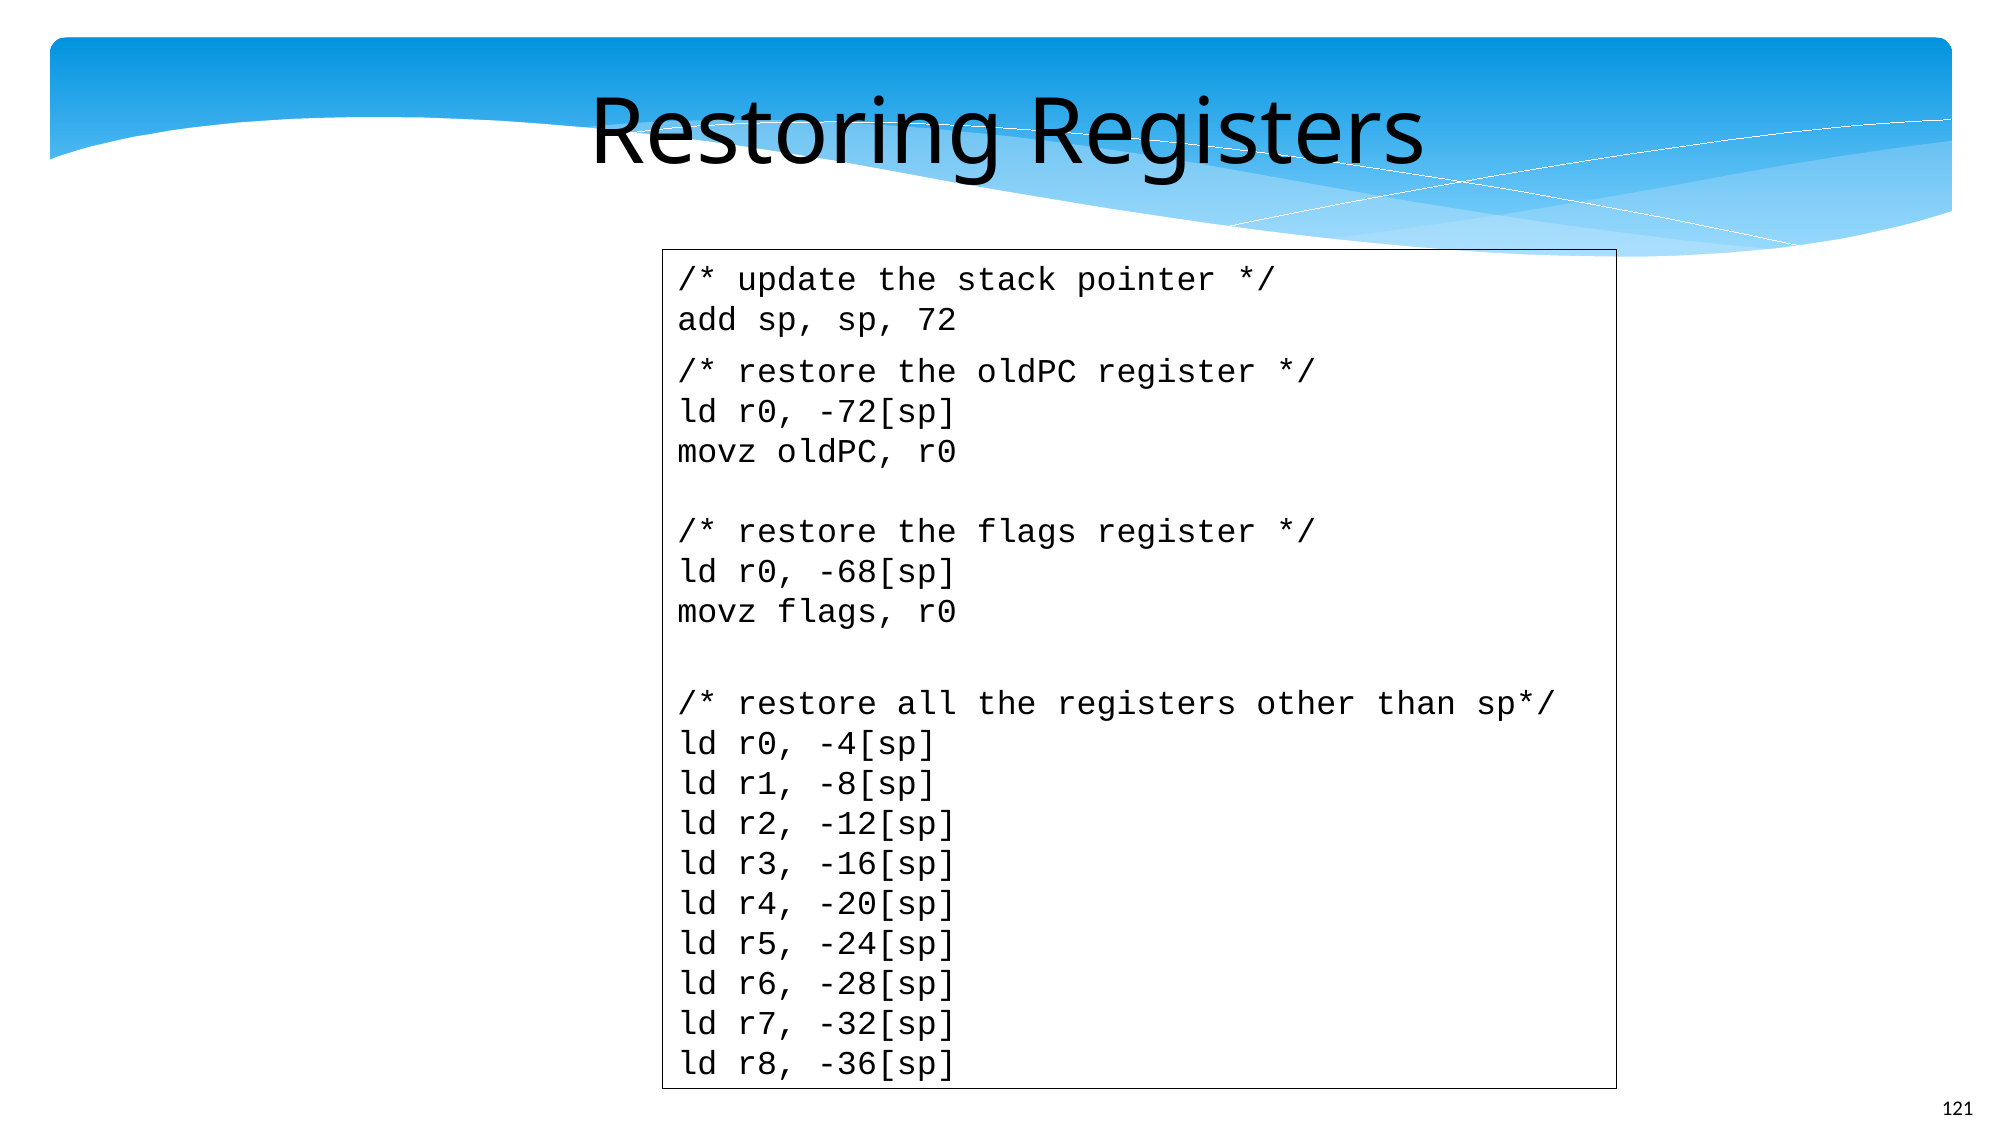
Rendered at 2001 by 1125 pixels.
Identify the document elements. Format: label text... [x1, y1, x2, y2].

text_box /* update the stack pointer */ add sp, sp, 72 /* restore the oldPC register */ ld r0, -72[sp] movz oldPC, r0 /* restore the flags register */ ld r0, -68[sp] movz flags, r0 /* restore all the registers other than sp*/ ld r0, -4[sp] ld r1, -8[sp] ld r2, -12[sp] ld r3, -16[sp] ld r4, -20[sp] ld r5, -24[sp] ld r6, -28[sp] ld r7, -32[sp] ld r8, -36[sp] [662, 249, 1617, 1089]
title Restoring Registers [399, 50, 1617, 204]
